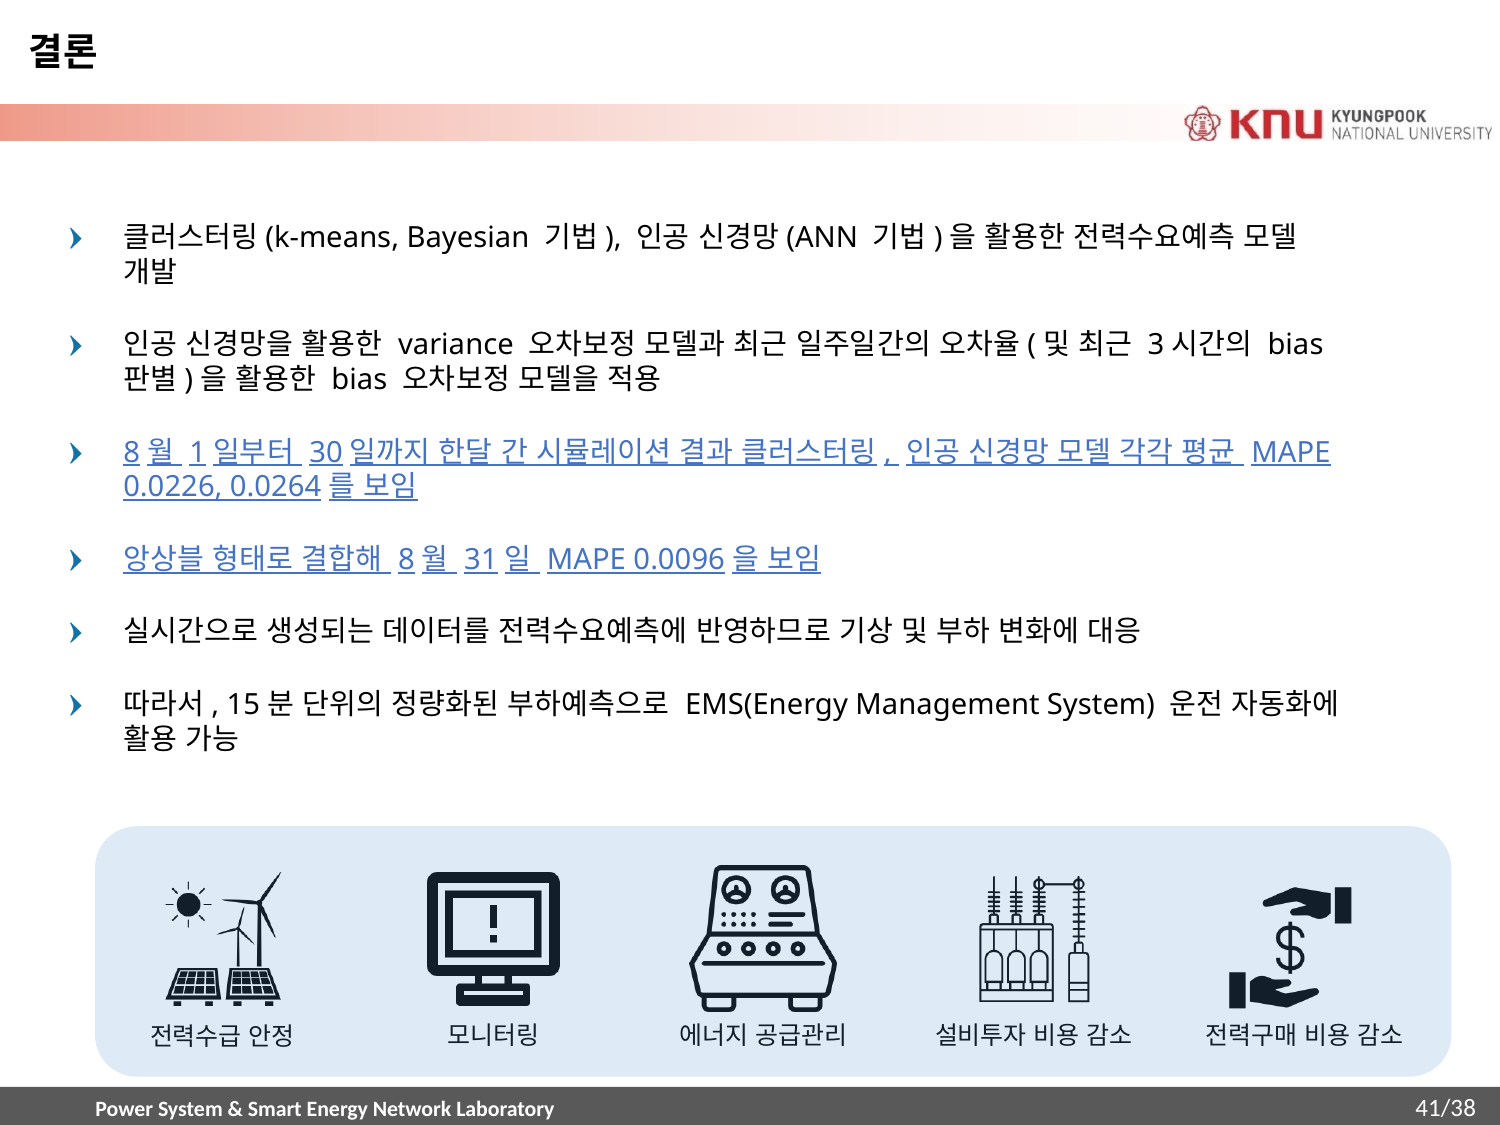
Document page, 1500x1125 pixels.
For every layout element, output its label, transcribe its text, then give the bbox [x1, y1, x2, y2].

picture [66, 616, 84, 644]
picture [66, 436, 84, 465]
text_box 결론 [17, 29, 730, 78]
picture [66, 688, 84, 717]
slide_number 41/38 [1153, 1076, 1492, 1125]
text_box 클러스터링(k-means, Bayesian 기법), 인공 신경망(ANN 기법)을 활용한 전력수요예측 모델 개발 인공 신경망을 활용한 variance 오차보정 모델과 최근 일주일간의 오차율(및 최근 3시간의 bias 판별)을 활용한 bias 오차보정 모델을 적용 8월 1일부터 30일까지 한달 간 시뮬레이션 결과 클러스터링, 인공 신경망 모델 각각 평균 MAPE 0.0226, 0.0264를 보임 앙상블 형태로 결합해 8월 31일 MAPE 0.0096을 보임 실시간으로 생성되는 데이터를 전력수요예측에 반영하므로 기상 및 부하 변화에 대응 따라서, 15분 단위의 정량화된 부하예측으로 EMS(Energy Management System) 운전 자동화에 활용 가능 [55, 212, 1363, 954]
picture [66, 221, 84, 250]
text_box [94, 826, 1452, 1077]
picture [1184, 105, 1492, 141]
picture [66, 329, 84, 357]
picture [66, 543, 84, 572]
